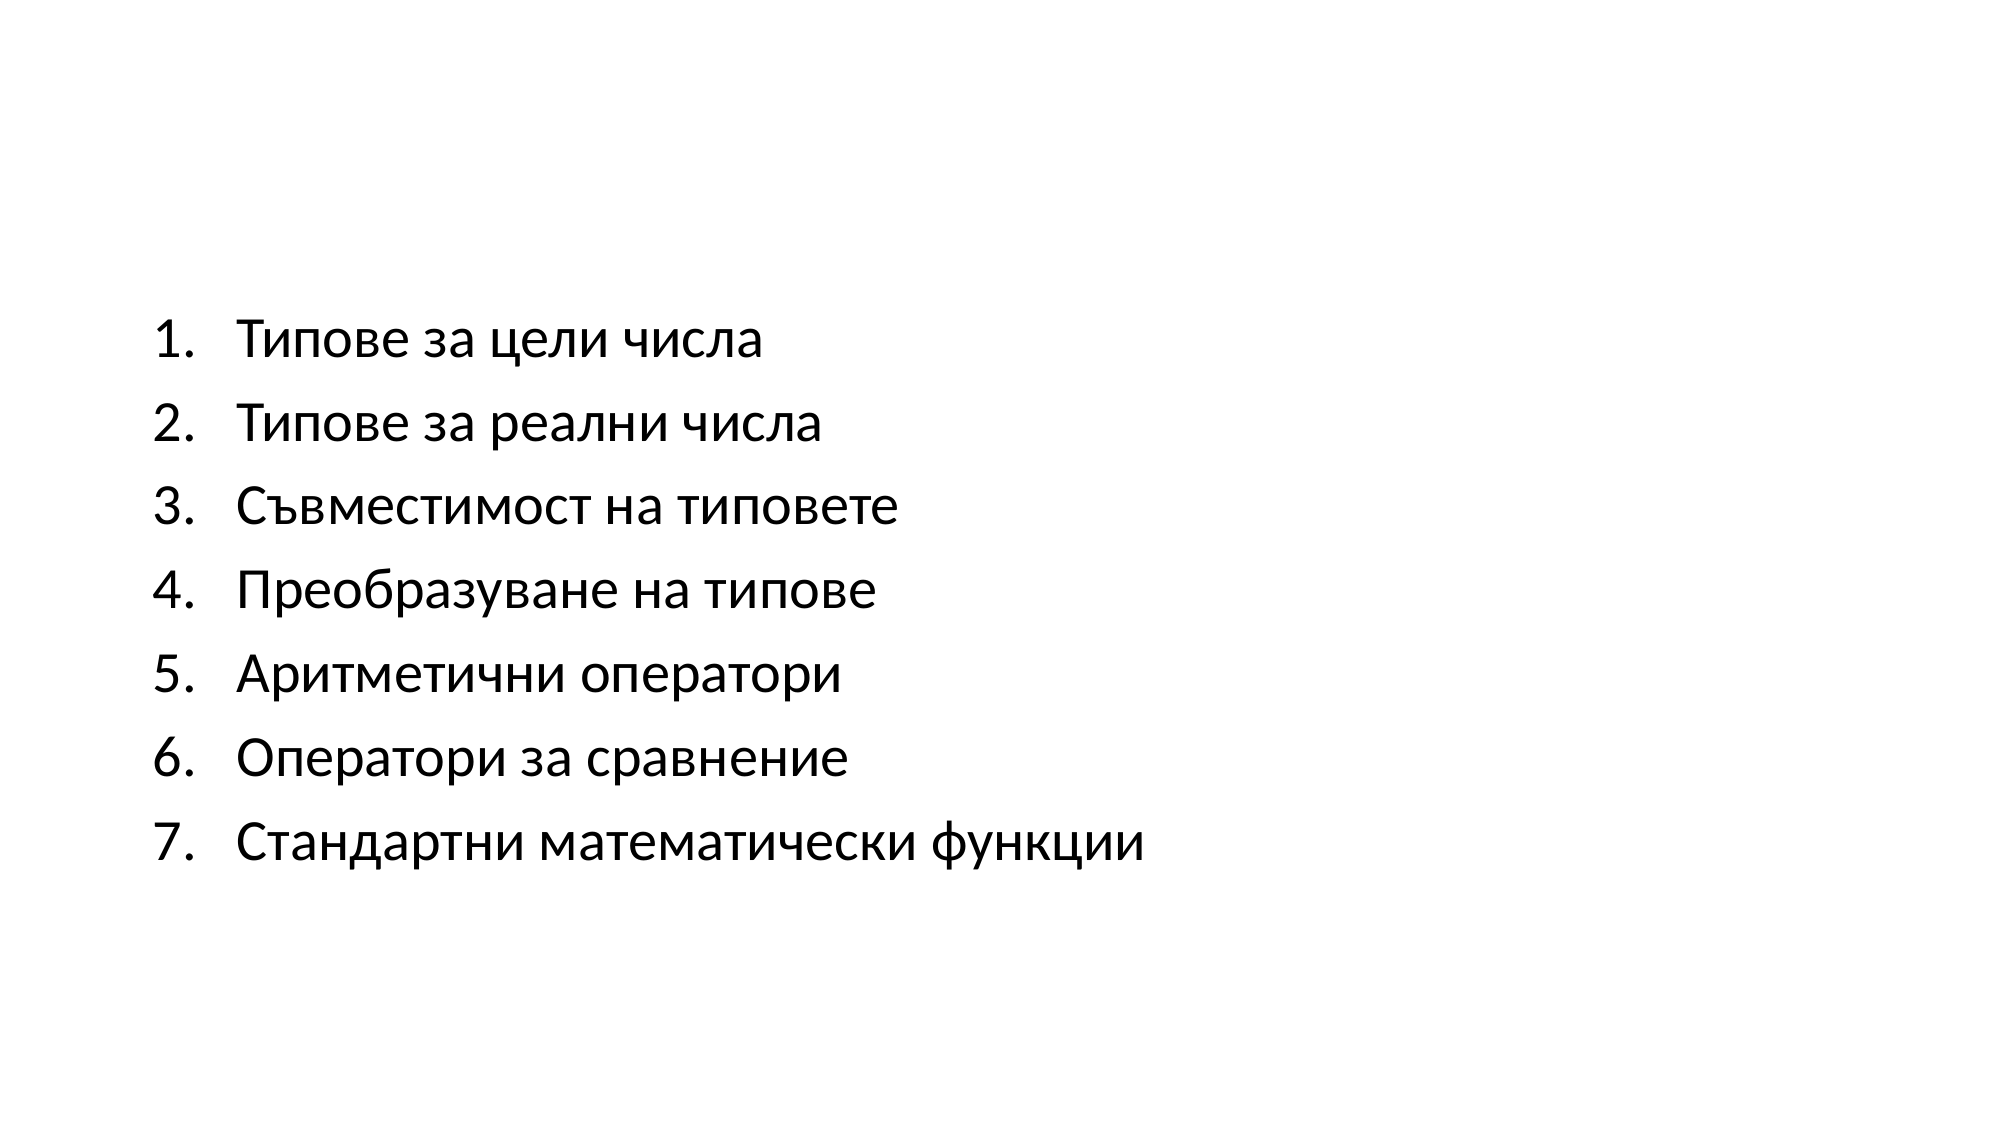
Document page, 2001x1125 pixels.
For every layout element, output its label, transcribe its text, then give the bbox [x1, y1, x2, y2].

list Типове за цели числа Типове за реални числа Съвместимост на типовете Преобразуване на типове Аритметични оператори Оператори за сравнение Стандартни математически функции [137, 299, 1863, 1014]
